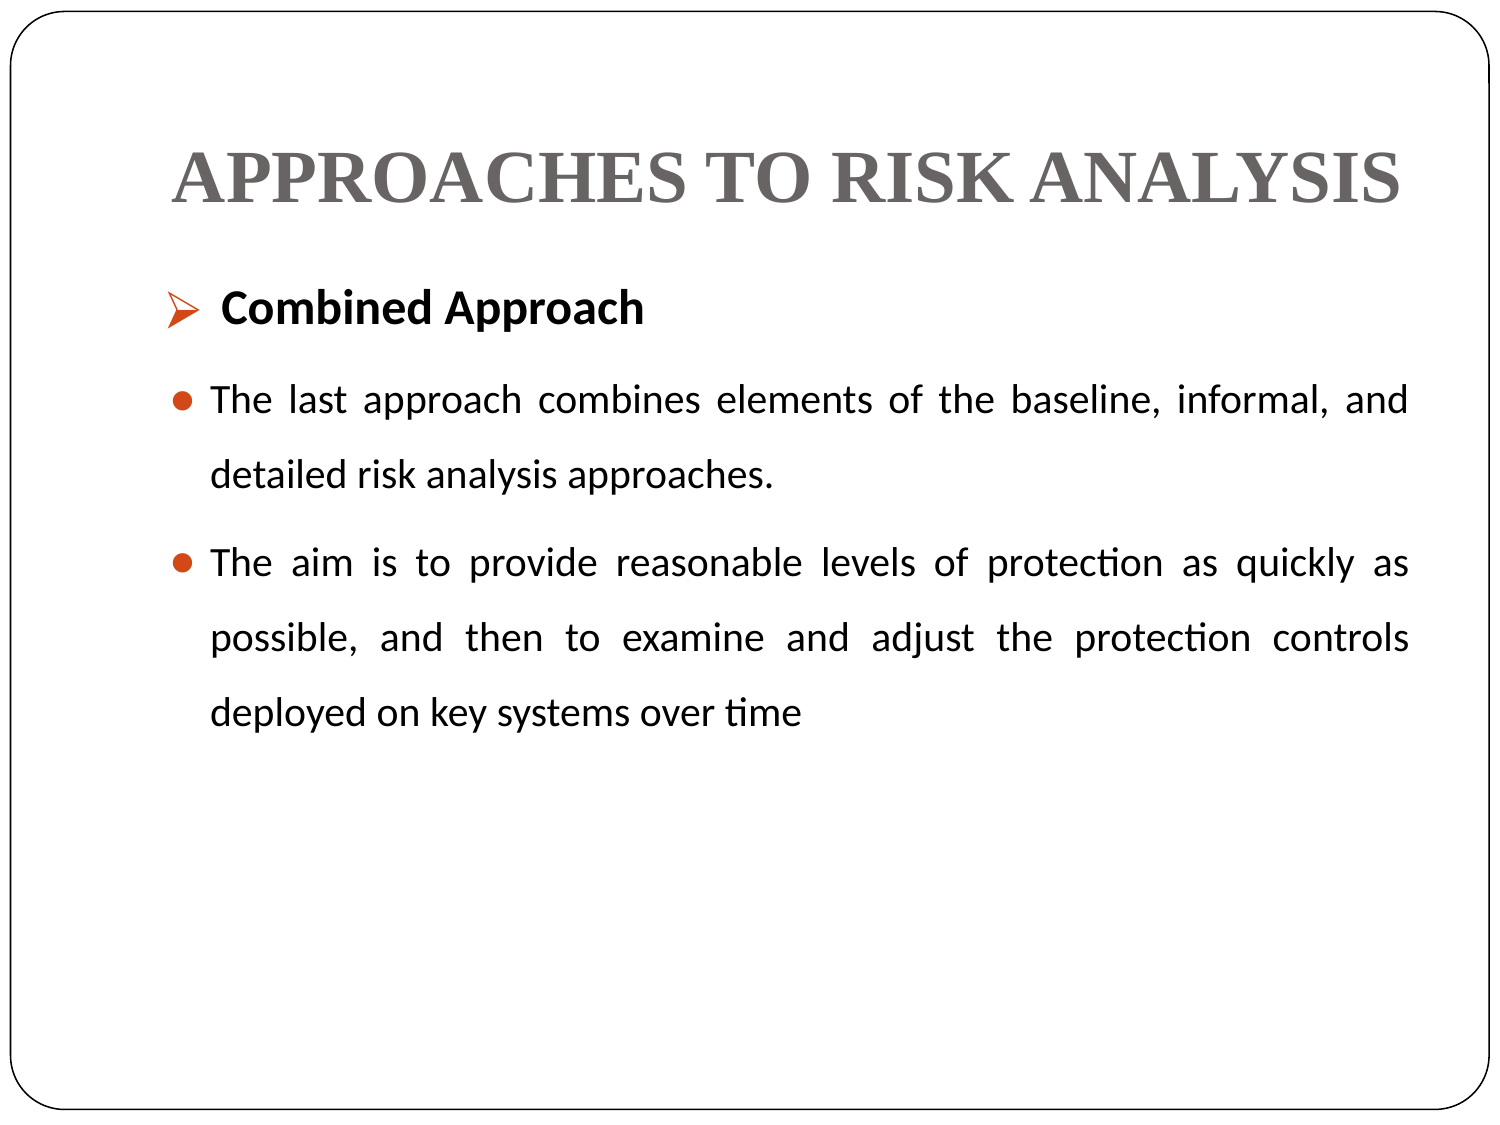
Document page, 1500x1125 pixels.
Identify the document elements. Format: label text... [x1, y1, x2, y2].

title APPROACHES TO RISK ANALYSIS [150, 45, 1425, 233]
list Combined Approach The last approach combines elements of the baseline, informal, and detailed risk analysis approaches. The aim is to provide reasonable levels of protection as quickly as possible, and then to examine and adjust the protection controls deployed on key systems over time [150, 237, 1425, 988]
